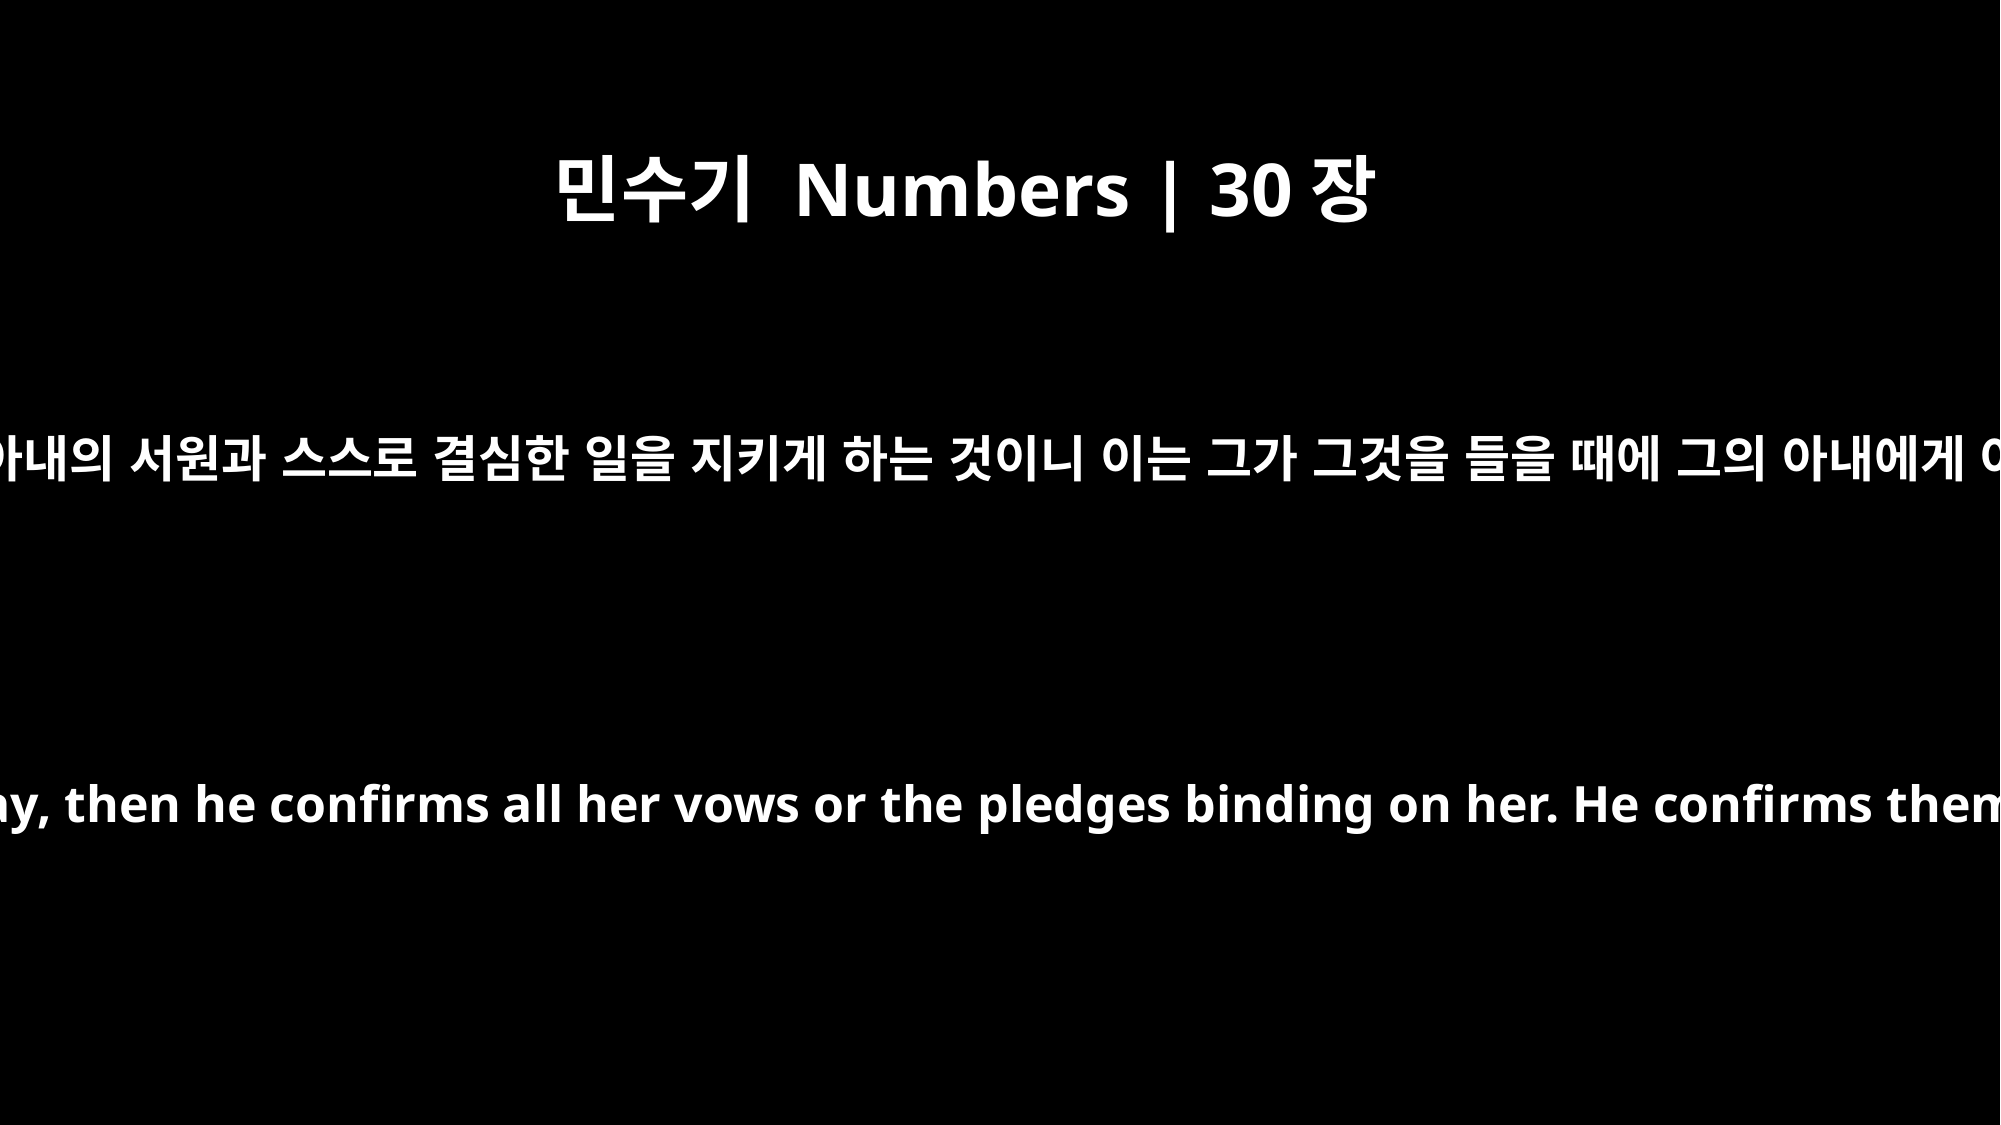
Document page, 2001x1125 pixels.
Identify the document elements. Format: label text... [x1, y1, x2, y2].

text_box But if her husband says nothing to her about it from day to day, then he confirms all her vows or the pledges binding on her. He confirms them by saying nothing to her when he hears about them. [0, 764, 2000, 840]
text_box 민수기 Numbers | 30장 [538, 136, 1393, 239]
text_box 14 그의 남편이 여러 날이 지나도록 말이 없으면 아내의 서원과 스스로 결심한 일을 지키게 하는 것이니 이는 그가 그것을 들을 때에 그의 아내에게 아무 말도 아니하였으므로 지키게 됨이니라 [0, 359, 2000, 495]
